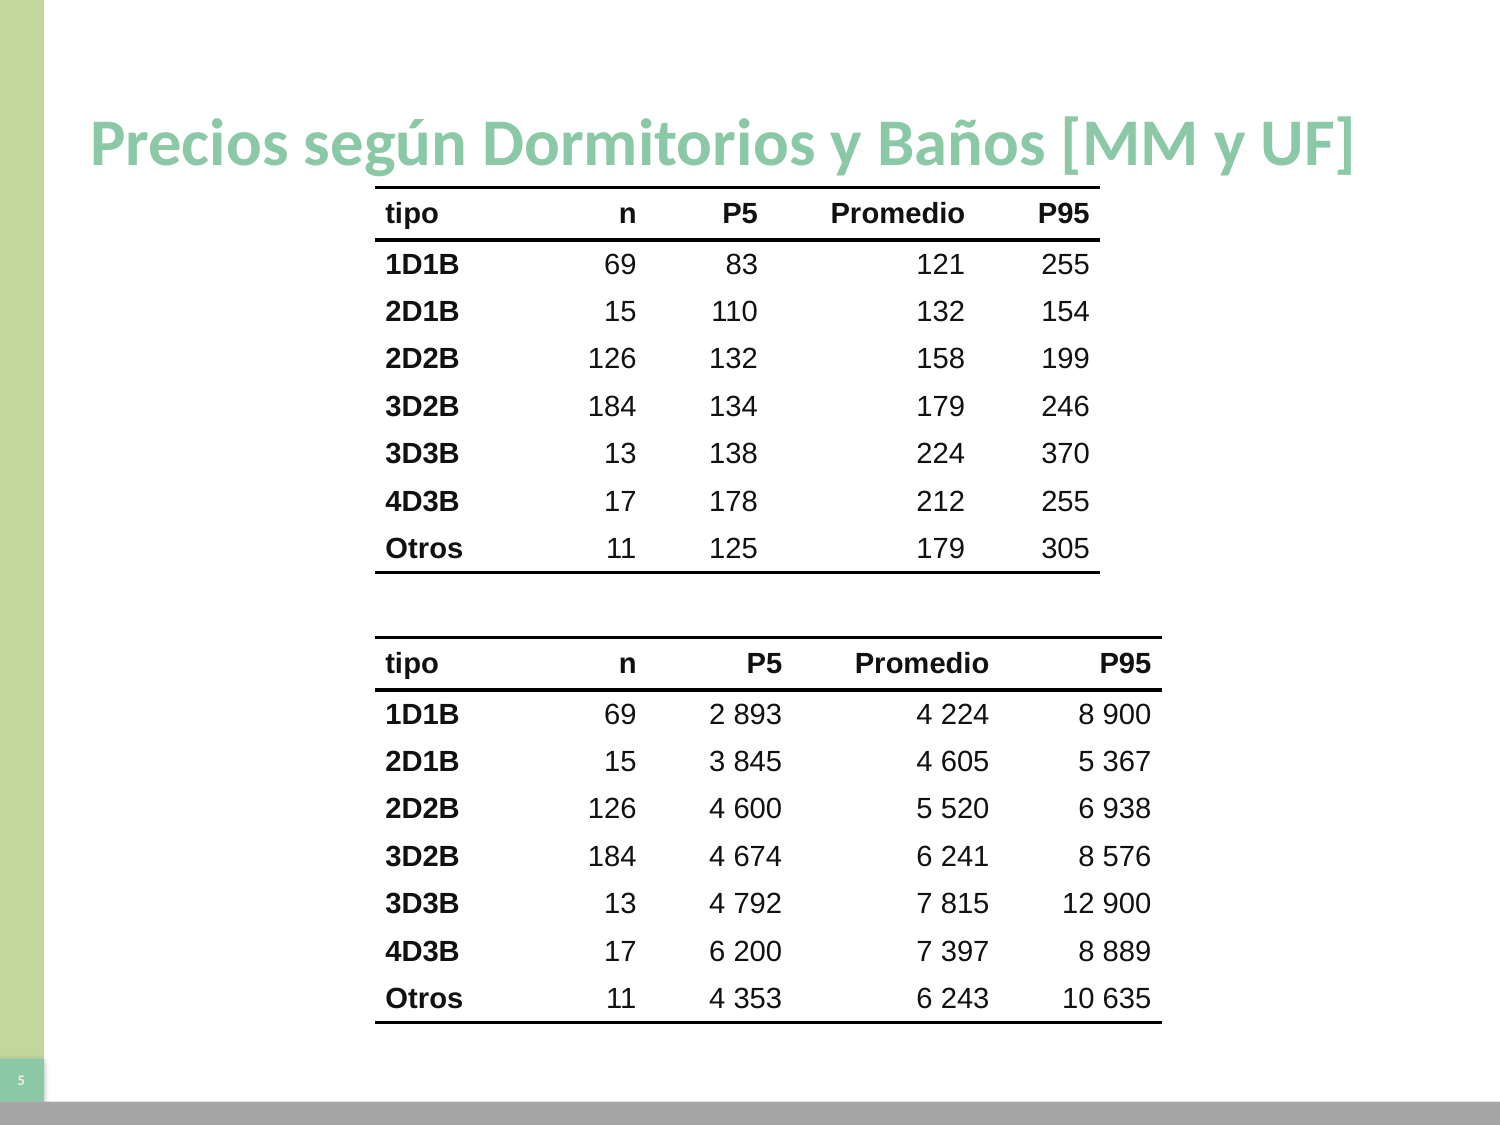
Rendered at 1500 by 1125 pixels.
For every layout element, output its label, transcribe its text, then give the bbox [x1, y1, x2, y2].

table_cell 4 224 [793, 692, 1000, 738]
table_cell 178 [647, 477, 768, 525]
table_cell 154 [976, 288, 1100, 335]
table_cell 5 520 [793, 785, 1000, 833]
table_cell 83 [647, 242, 768, 288]
table_cell 246 [976, 383, 1100, 430]
table_cell 15 [526, 738, 647, 785]
table_cell 11 [526, 525, 647, 571]
table_cell 125 [647, 525, 768, 571]
table_cell 4 353 [647, 975, 793, 1021]
table_cell 4 605 [793, 738, 1000, 785]
table_cell 138 [647, 430, 768, 477]
table_cell 179 [768, 525, 976, 571]
table_cell 13 [526, 880, 647, 927]
table_cell 13 [526, 430, 647, 477]
table_cell 126 [526, 335, 647, 383]
table_cell 132 [768, 288, 976, 335]
table_cell 17 [526, 477, 647, 525]
table_cell 255 [976, 477, 1100, 525]
table_cell 69 [526, 692, 647, 738]
table_cell 126 [526, 785, 647, 833]
table_header tipo [375, 639, 526, 688]
table_cell 1D1B [375, 692, 526, 738]
table_header n [526, 189, 647, 238]
table_header n [526, 639, 647, 688]
table_header P5 [647, 189, 768, 238]
table_cell 1D1B [375, 242, 526, 288]
table_cell 7 815 [793, 880, 1000, 927]
table_header tipo [375, 189, 526, 238]
table_header P95 [1000, 639, 1162, 688]
table_cell 305 [976, 525, 1100, 571]
table_cell 6 243 [793, 975, 1000, 1021]
table_cell 4 792 [647, 880, 793, 927]
table_cell 12 900 [1000, 880, 1162, 927]
table_cell 6 241 [793, 833, 1000, 880]
table_cell 6 938 [1000, 785, 1162, 833]
table_cell 2D2B [375, 335, 526, 383]
table_header P95 [976, 189, 1100, 238]
table_cell 134 [647, 383, 768, 430]
table_cell 158 [768, 335, 976, 383]
table_cell 3D3B [375, 880, 526, 927]
table_cell 121 [768, 242, 976, 288]
table_header Promedio [793, 639, 1000, 688]
table_cell 3D2B [375, 833, 526, 880]
table_cell 199 [976, 335, 1100, 383]
table_header Promedio [768, 189, 976, 238]
table_cell 3D3B [375, 430, 526, 477]
table_cell 15 [526, 288, 647, 335]
table_cell 4 674 [647, 833, 793, 880]
table_cell Otros [375, 525, 526, 571]
table_cell 184 [526, 833, 647, 880]
table_cell Otros [375, 975, 526, 1021]
table_cell 179 [768, 383, 976, 430]
table_cell 10 635 [1000, 975, 1162, 1021]
table_cell 4D3B [375, 477, 526, 525]
table_cell 212 [768, 477, 976, 525]
table_cell 2D1B [375, 288, 526, 335]
table_cell 7 397 [793, 927, 1000, 975]
table_cell 8 889 [1000, 927, 1162, 975]
table_cell 5 367 [1000, 738, 1162, 785]
table_cell 370 [976, 430, 1100, 477]
table_cell 11 [526, 975, 647, 1021]
table_cell 3D2B [375, 383, 526, 430]
table_cell 184 [526, 383, 647, 430]
table_cell 224 [768, 430, 976, 477]
table_cell 17 [526, 927, 647, 975]
table_cell 2 893 [647, 692, 793, 738]
table_cell 8 900 [1000, 692, 1162, 738]
table_cell 8 576 [1000, 833, 1162, 880]
table_cell 132 [647, 335, 768, 383]
table_cell 2D2B [375, 785, 526, 833]
table_header P5 [647, 639, 793, 688]
table_cell 110 [647, 288, 768, 335]
table_cell 2D1B [375, 738, 526, 785]
table_cell 4D3B [375, 927, 526, 975]
table_cell 255 [976, 242, 1100, 288]
table_cell 3 845 [647, 738, 793, 785]
table_cell 4 600 [647, 785, 793, 833]
table_cell 69 [526, 242, 647, 288]
table_cell 6 200 [647, 927, 793, 975]
title Precios según Dormitorios y Baños [MM y UF] [75, 45, 1425, 233]
